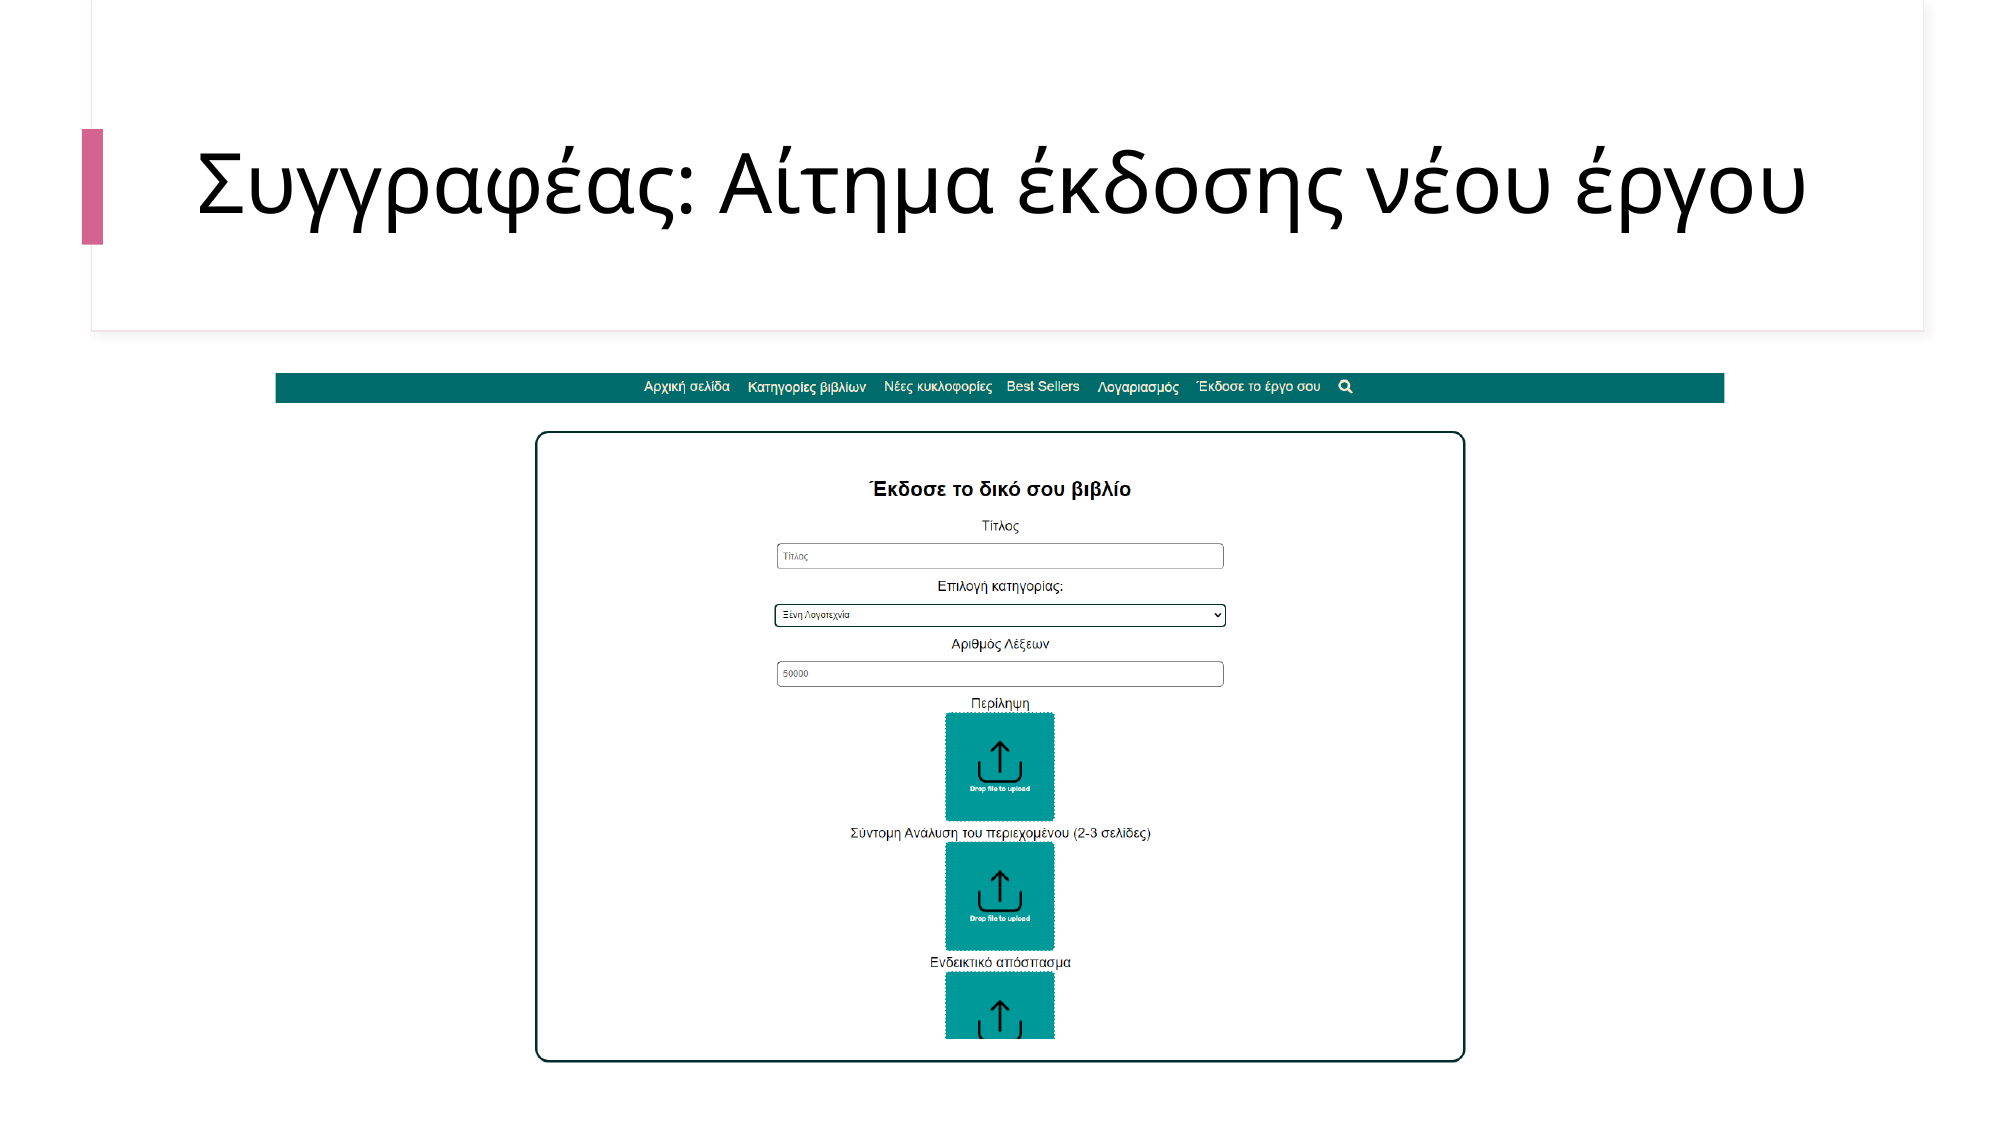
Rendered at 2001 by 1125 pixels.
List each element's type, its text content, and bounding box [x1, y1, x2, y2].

picture [275, 373, 1725, 1085]
title Συγγραφέας: Αίτημα έκδοσης νέου έργου [183, 90, 1851, 284]
